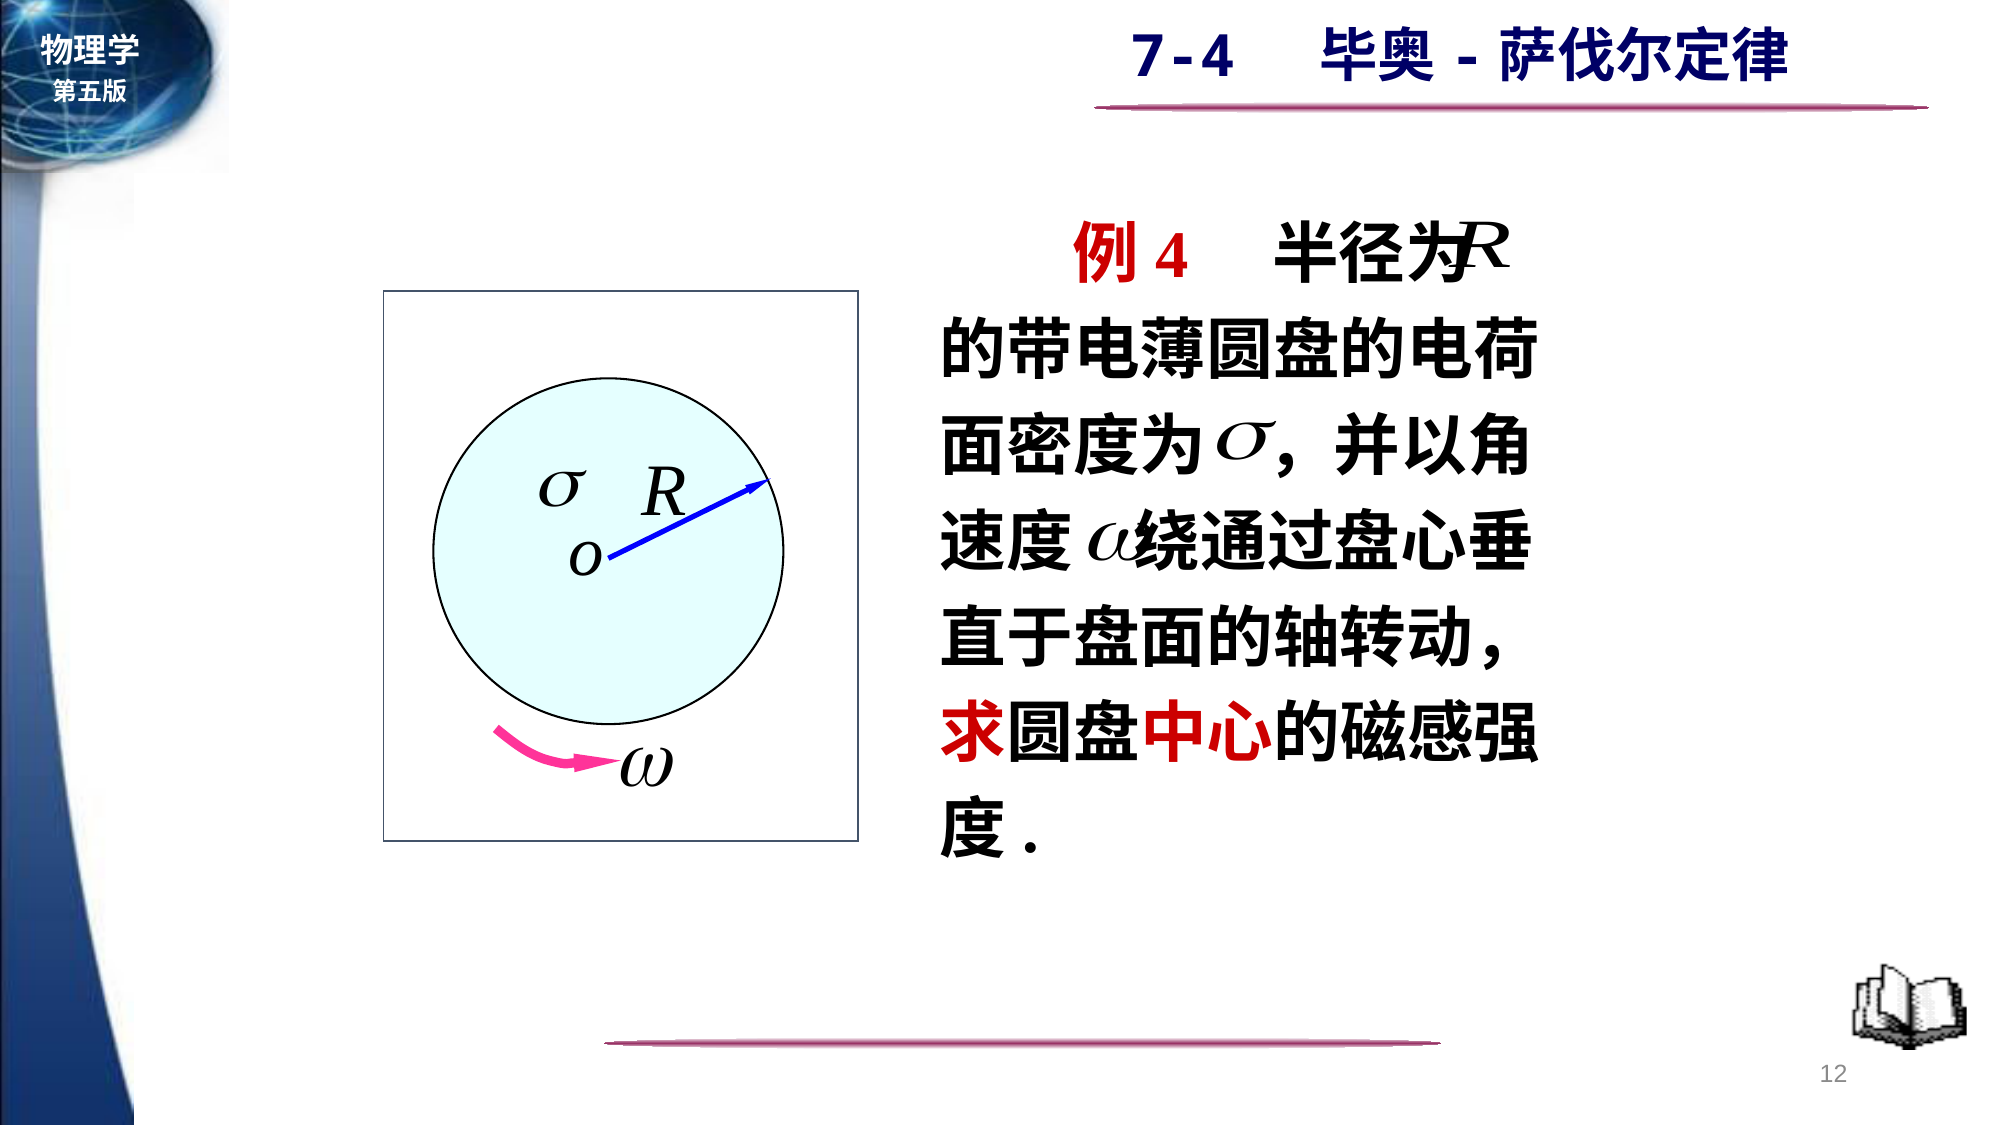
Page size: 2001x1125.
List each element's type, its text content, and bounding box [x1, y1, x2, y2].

text_box [383, 290, 859, 841]
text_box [533, 461, 596, 518]
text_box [564, 532, 611, 587]
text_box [924, 187, 1599, 874]
picture [1850, 962, 1967, 1050]
picture [0, 0, 229, 1125]
slide_number 12 [1412, 1042, 1863, 1103]
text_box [433, 378, 784, 822]
